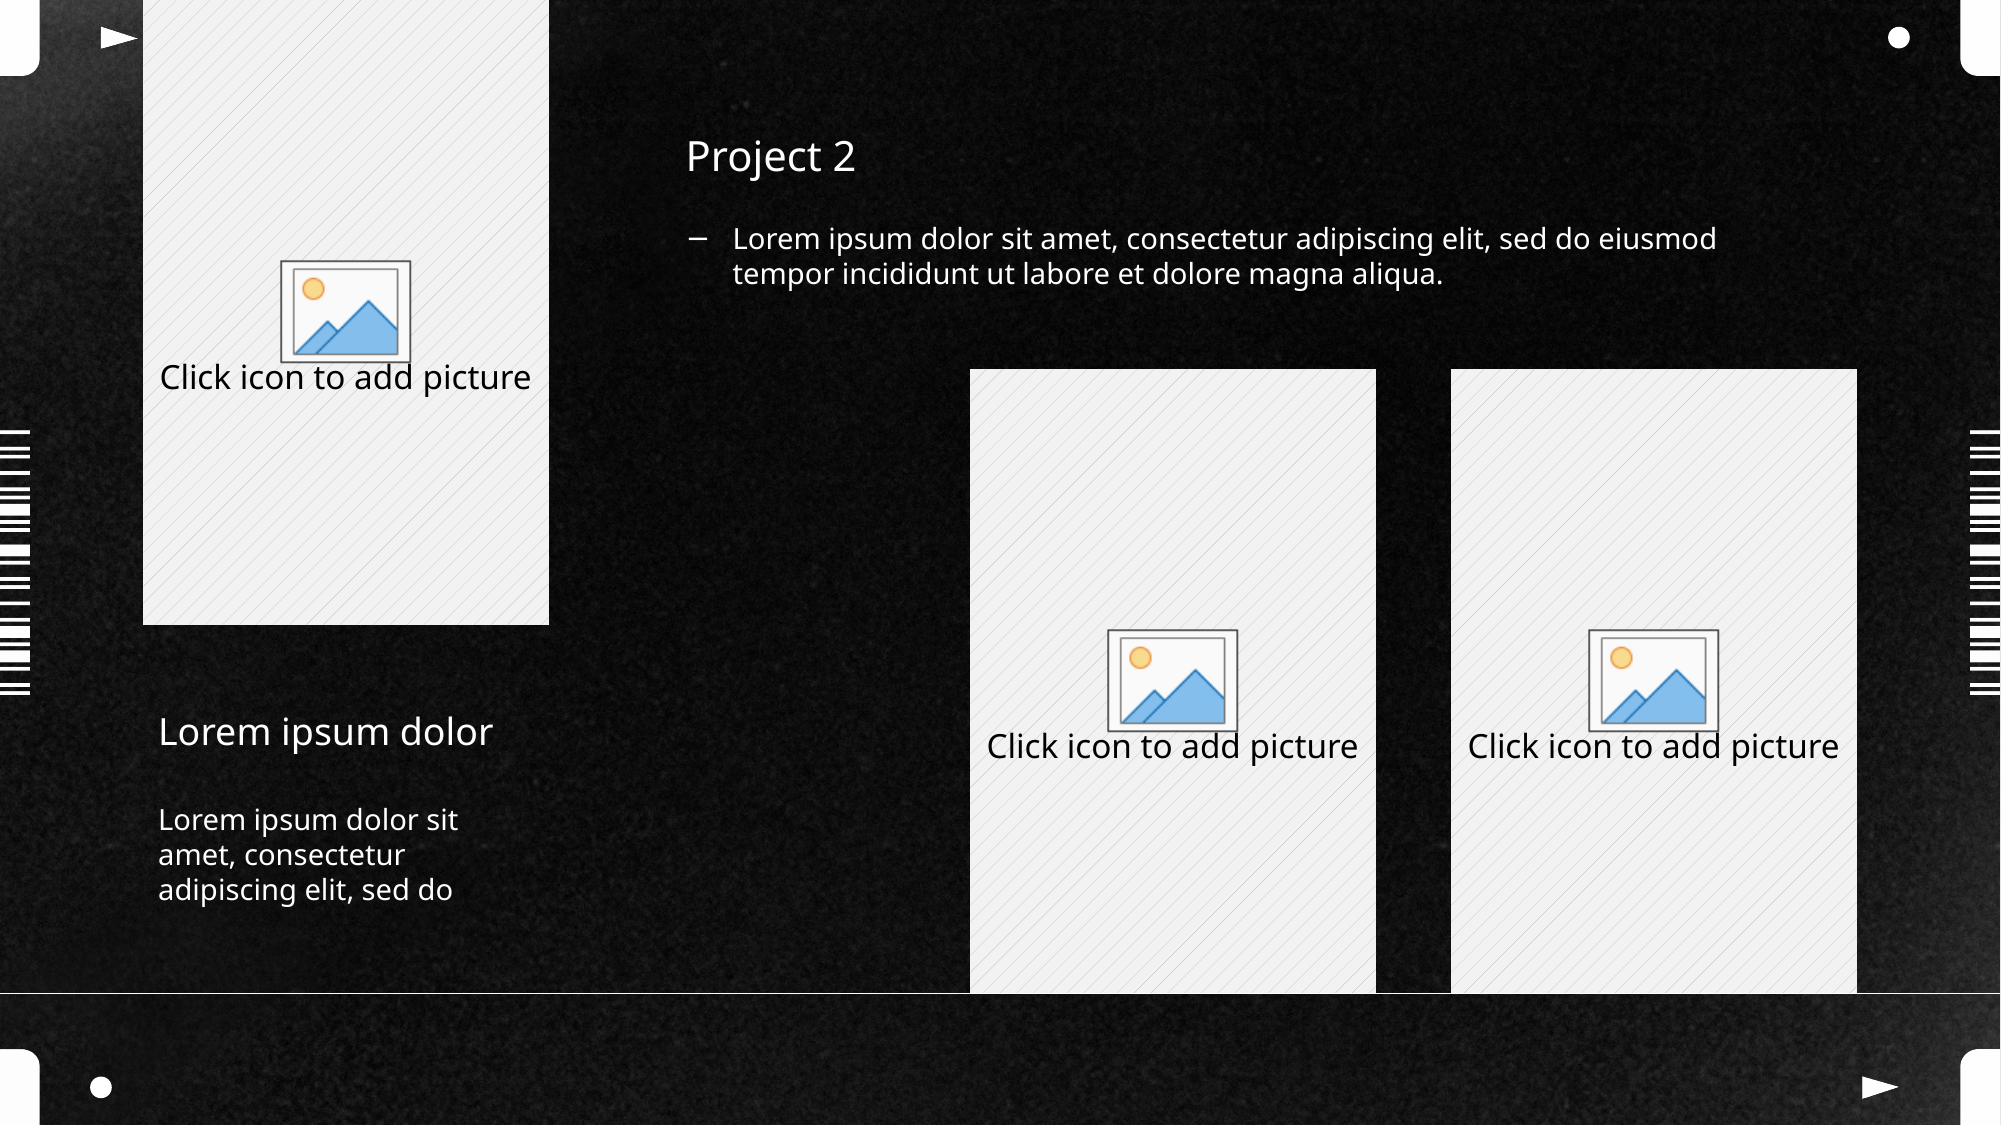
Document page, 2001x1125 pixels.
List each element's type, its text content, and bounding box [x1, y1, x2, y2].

text_box Lorem ipsum dolor [143, 700, 549, 761]
text_box Lorem ipsum dolor sit amet, consectetur adipiscing elit, sed do [143, 794, 549, 914]
text_box Project 2 [670, 122, 1777, 188]
text_box Lorem ipsum dolor sit amet, consectetur adipiscing elit, sed do eiusmod tempor incididunt ut labore et dolore magna aliqua. [670, 212, 1777, 298]
picture [0, 0, 2001, 1125]
